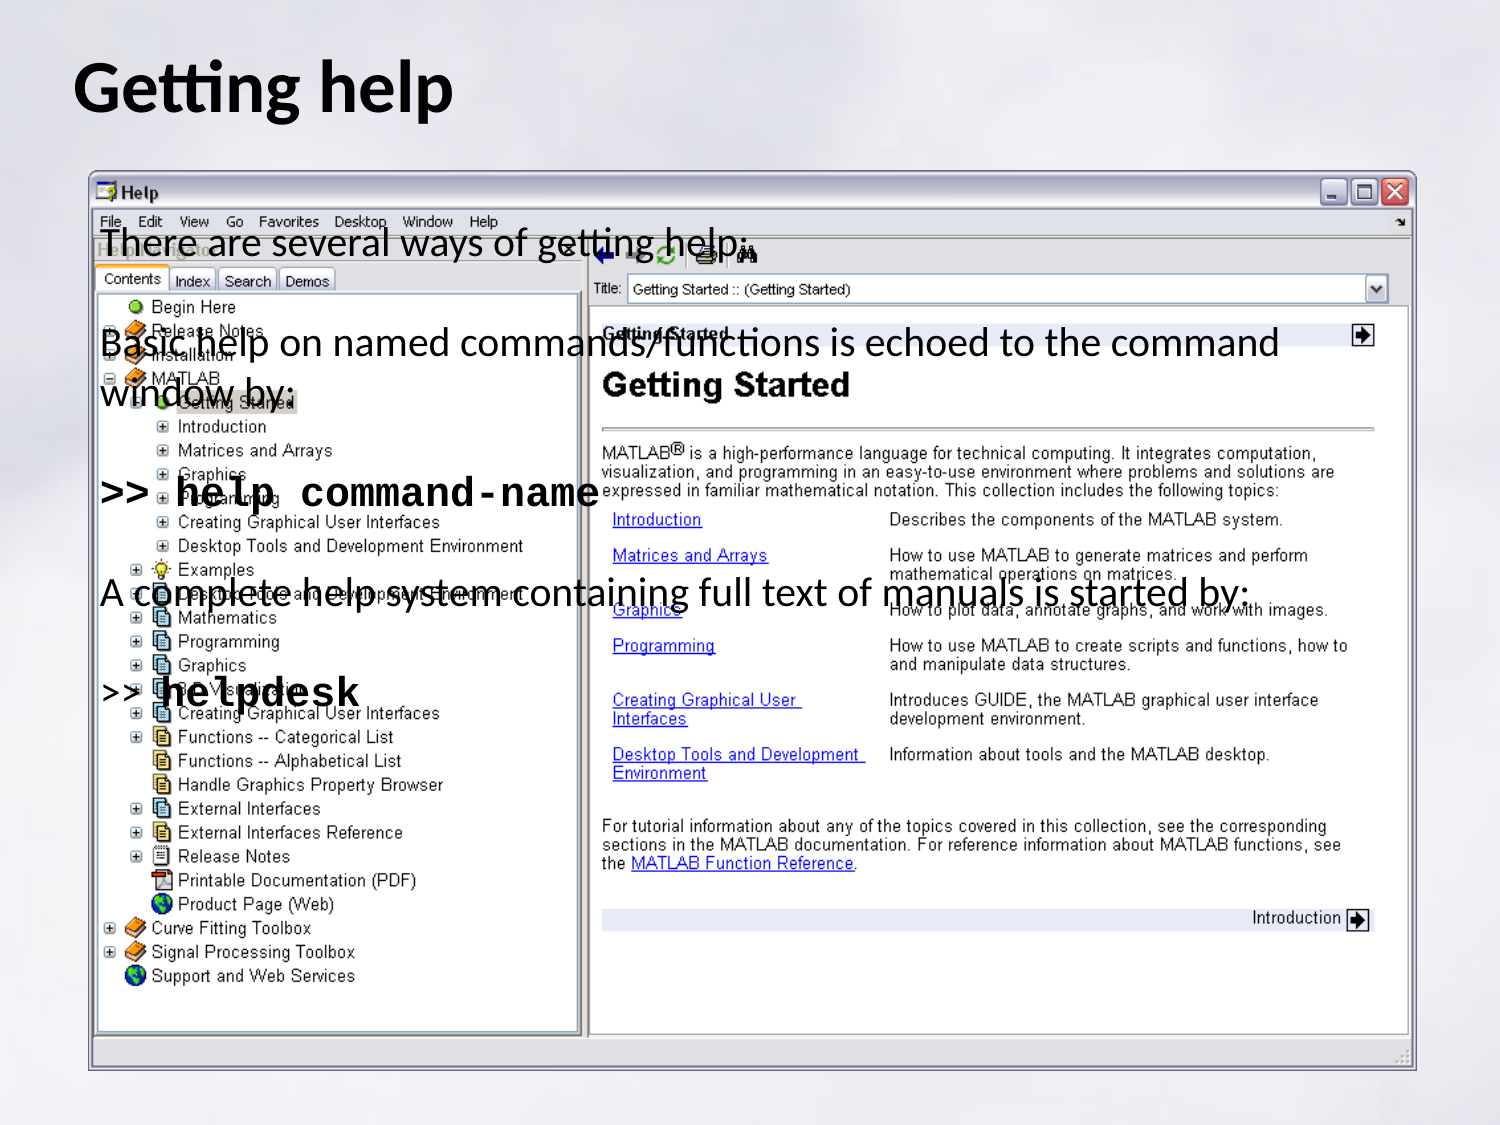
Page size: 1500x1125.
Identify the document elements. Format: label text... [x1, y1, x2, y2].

title Getting help [58, 34, 1442, 130]
text_box [0, 0, 1500, 1125]
picture [88, 170, 1418, 1071]
